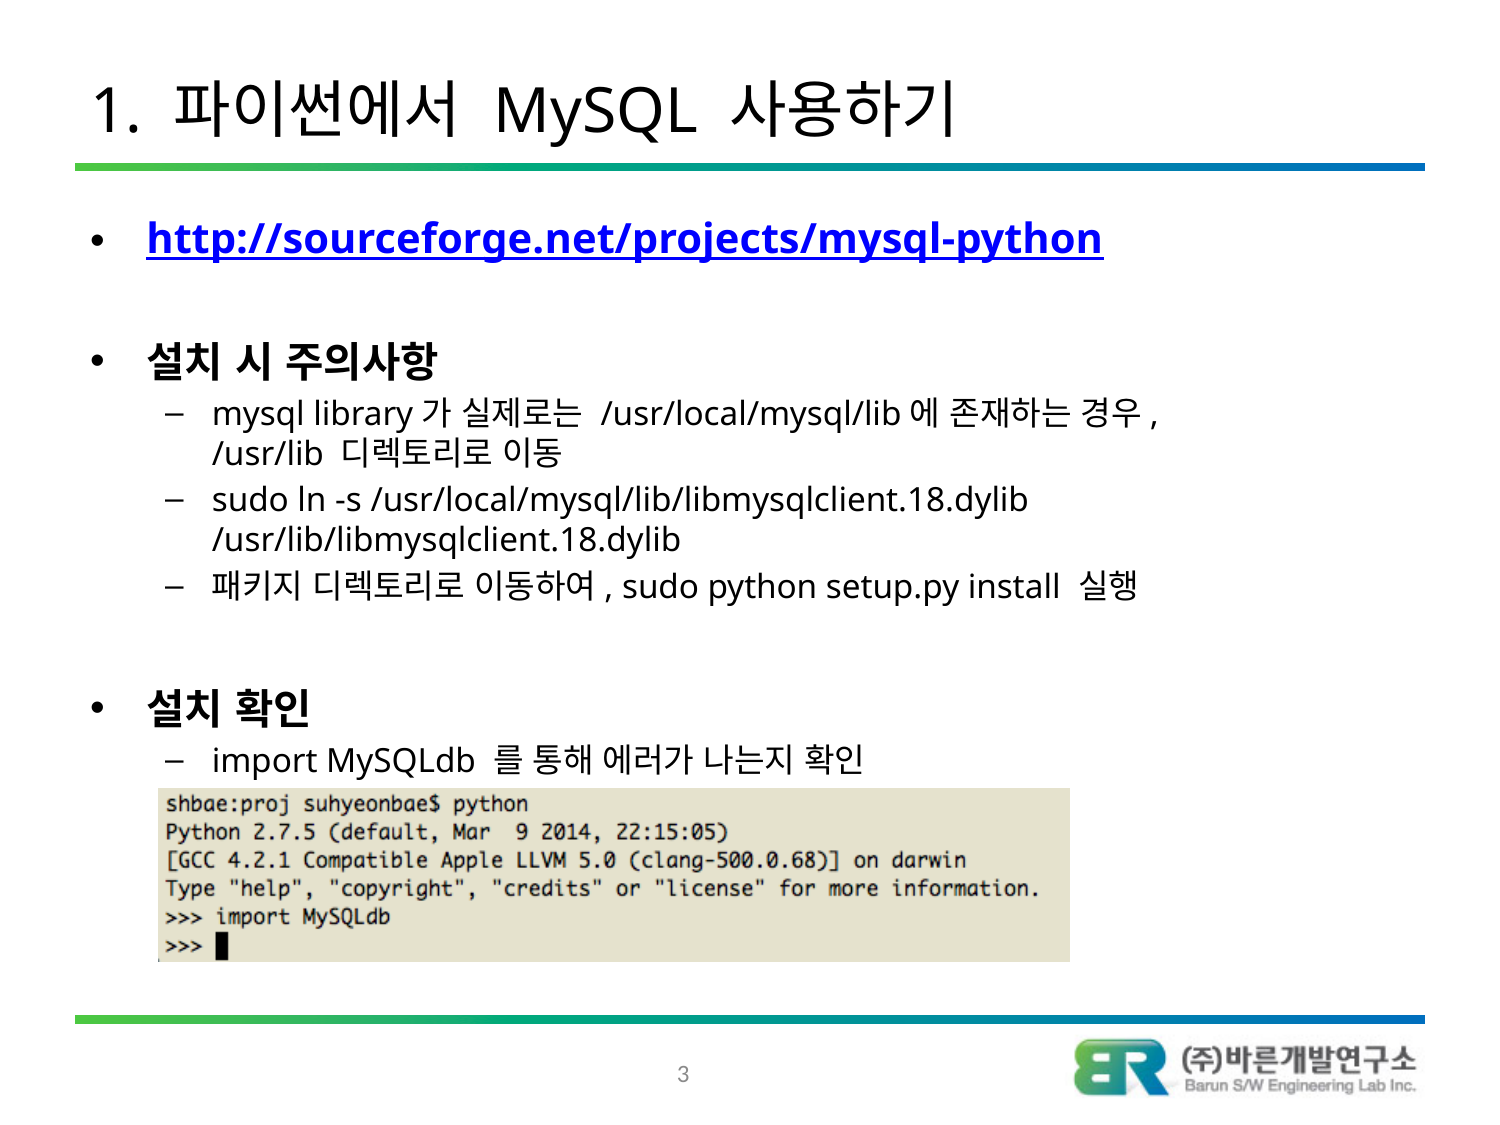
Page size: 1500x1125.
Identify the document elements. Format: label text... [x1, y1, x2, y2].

slide_number 3 [508, 1042, 859, 1103]
picture [75, 1015, 1040, 1024]
picture [1064, 1032, 1425, 1103]
picture [158, 788, 1070, 962]
picture [1296, 1015, 1425, 1024]
title 1. 파이썬에서 MySQL 사용하기 [75, 45, 1425, 171]
list http://sourceforge.net/projects/mysql-python 설치 시 주의사항 mysql library가 실제로는 /usr/local/mysql/lib에 존재하는 경우, /usr/lib 디렉토리로 이동 sudo ln -s /usr/local/mysql/lib/libmysqlclient.18.dylib /usr/lib/libmysqlclient.18.dylib 패키지 디렉토리로 이동하여, sudo python setup.py install 실행 설치 확인 import MySQLdb 를 통해 에러가 나는지 확인 [75, 204, 1425, 1005]
